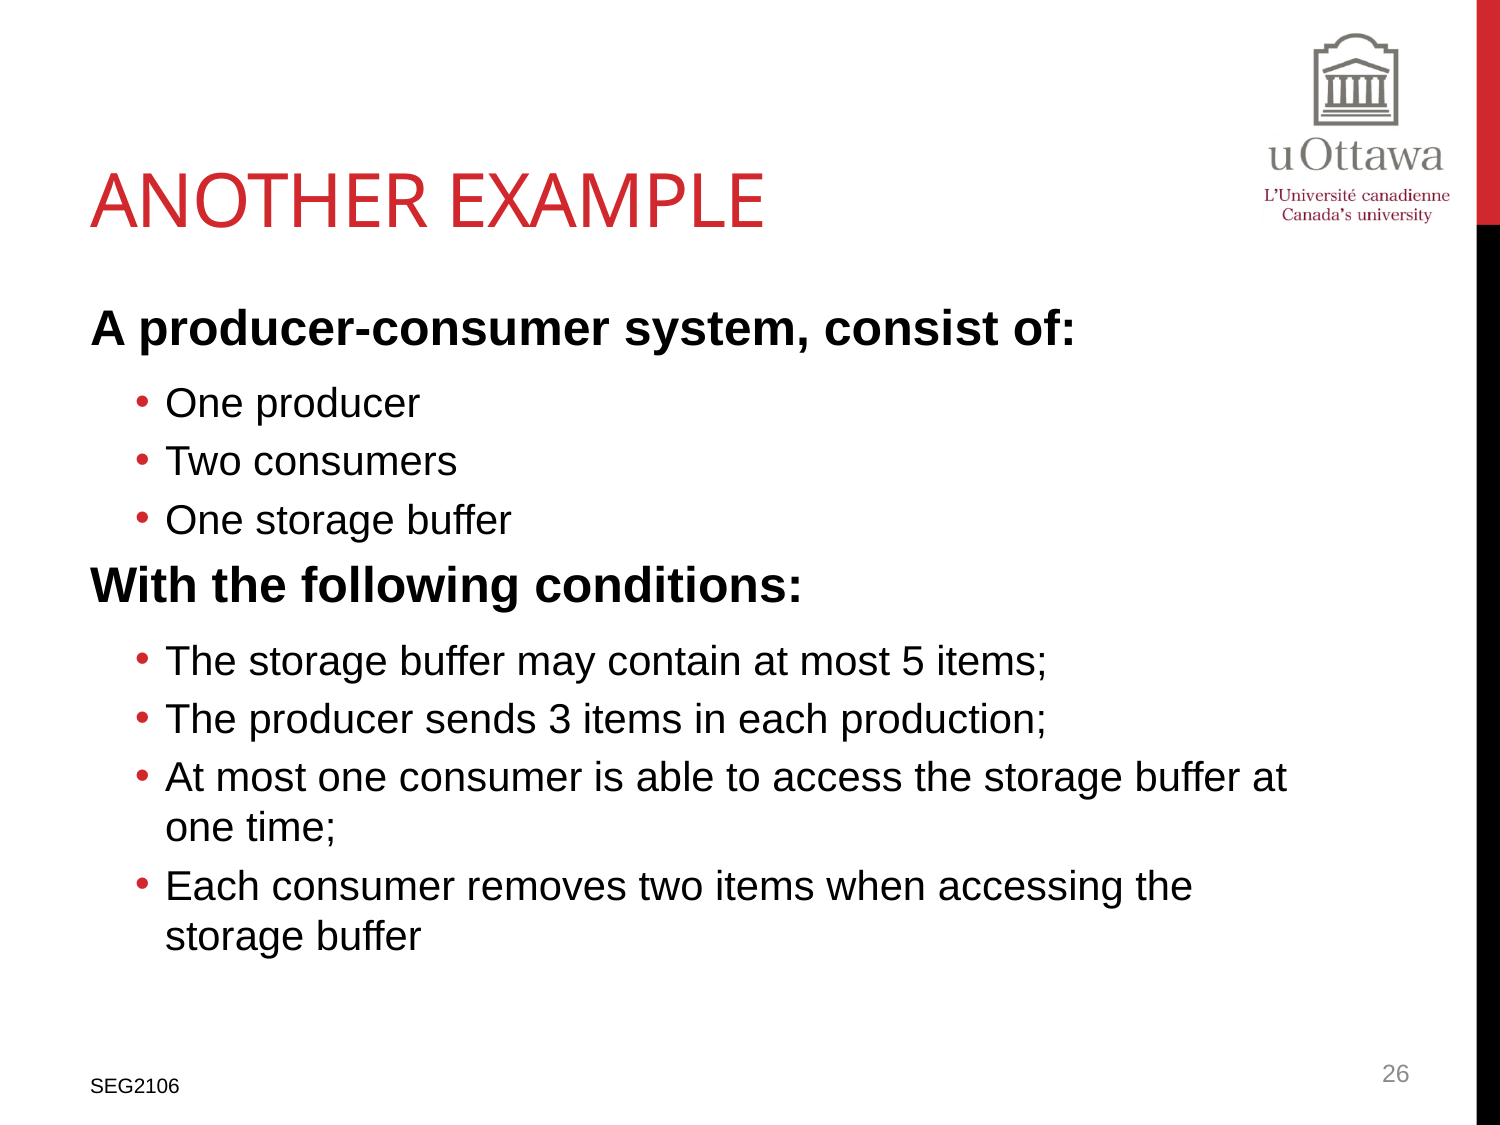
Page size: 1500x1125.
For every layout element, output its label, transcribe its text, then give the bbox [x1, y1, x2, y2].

picture [1262, 29, 1450, 225]
title Another Example [75, 24, 1213, 250]
list A producer-consumer system, consist of: One producer Two consumers One storage buffer With the following conditions: The storage buffer may contain at most 5 items; The producer sends 3 items in each production; At most one consumer is able to access the storage buffer at one time; Each consumer removes two items when accessing the storage buffer [75, 287, 1325, 1005]
footer SEG2106 [75, 1065, 638, 1112]
slide_number 26 [1074, 1042, 1425, 1103]
